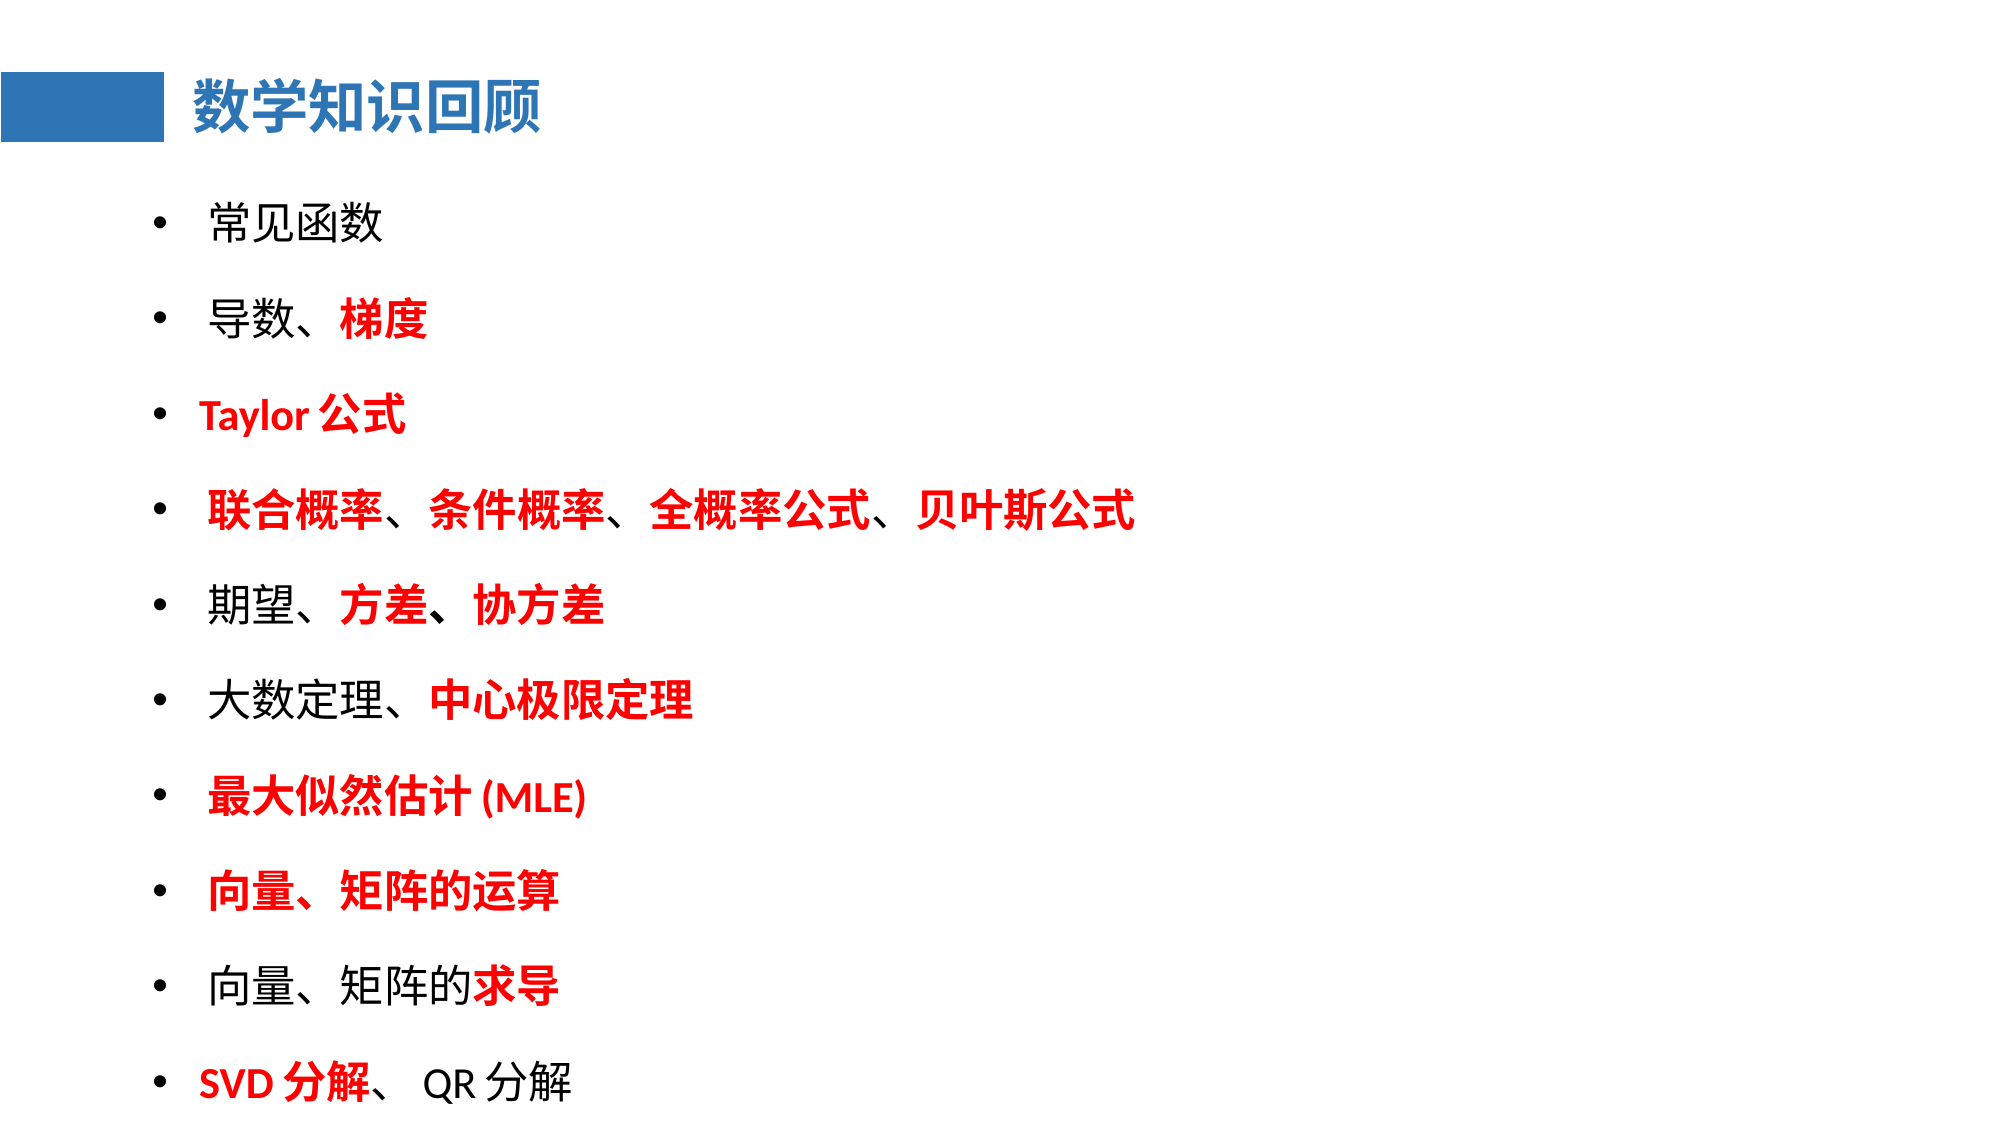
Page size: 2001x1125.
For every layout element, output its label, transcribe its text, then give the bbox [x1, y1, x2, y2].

title 数学知识回顾 [177, 18, 1903, 203]
list 常见函数 导数、梯度 Taylor公式 联合概率、条件概率、全概率公式、贝叶斯公式 期望、方差、协方差 大数定理、中心极限定理 最大似然估计(MLE) 向量、矩阵的运算 向量、矩阵的求导 SVD分解、QR分解 [137, 161, 1863, 1124]
